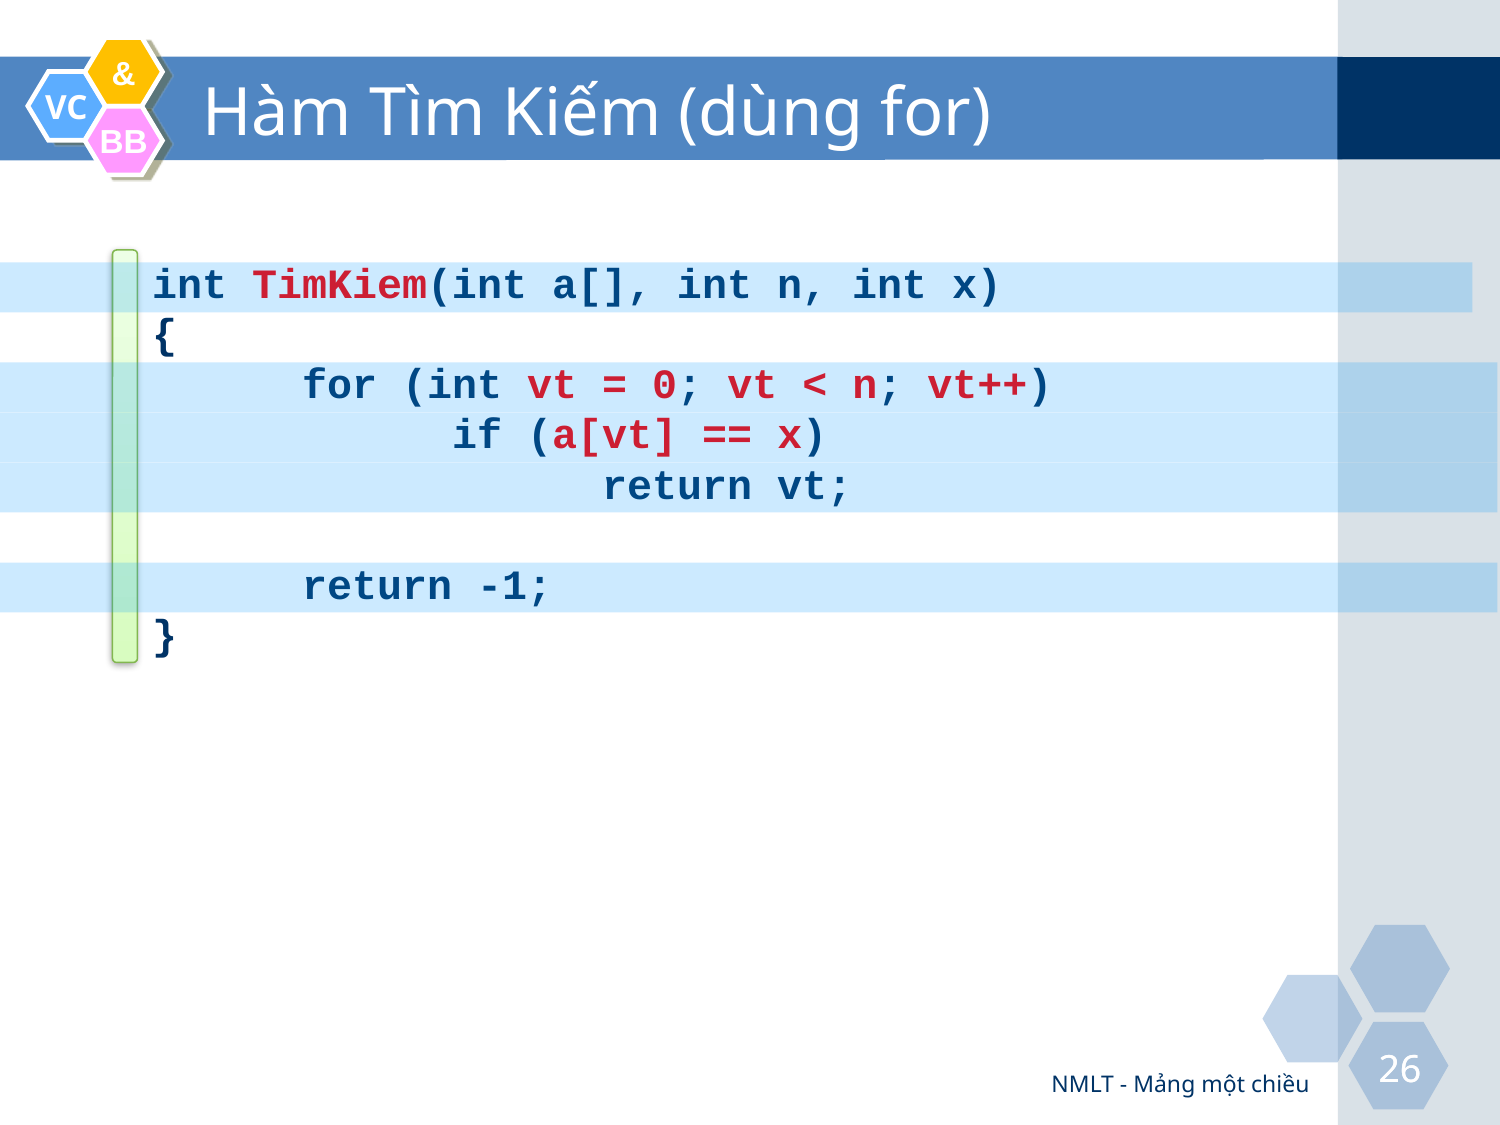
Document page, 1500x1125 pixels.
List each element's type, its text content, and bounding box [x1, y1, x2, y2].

text_box [111, 513, 137, 562]
text_box [111, 313, 137, 362]
text_box [0, 462, 1498, 513]
text_box [111, 613, 137, 664]
title Hàm Tìm Kiếm (dùng for) [187, 62, 1288, 155]
footer NMLT - Mảng một chiều [849, 1062, 1326, 1101]
text_box [111, 249, 137, 262]
text_box [0, 412, 1498, 462]
text_box [0, 562, 1498, 613]
text_box [0, 362, 1498, 412]
text_box int TimKiem(int a[], int n, int x) { for (int vt = 0; vt < n; vt++) if (a[vt] == x) return vt; return -1; } [137, 249, 1500, 665]
text_box [0, 262, 1473, 313]
